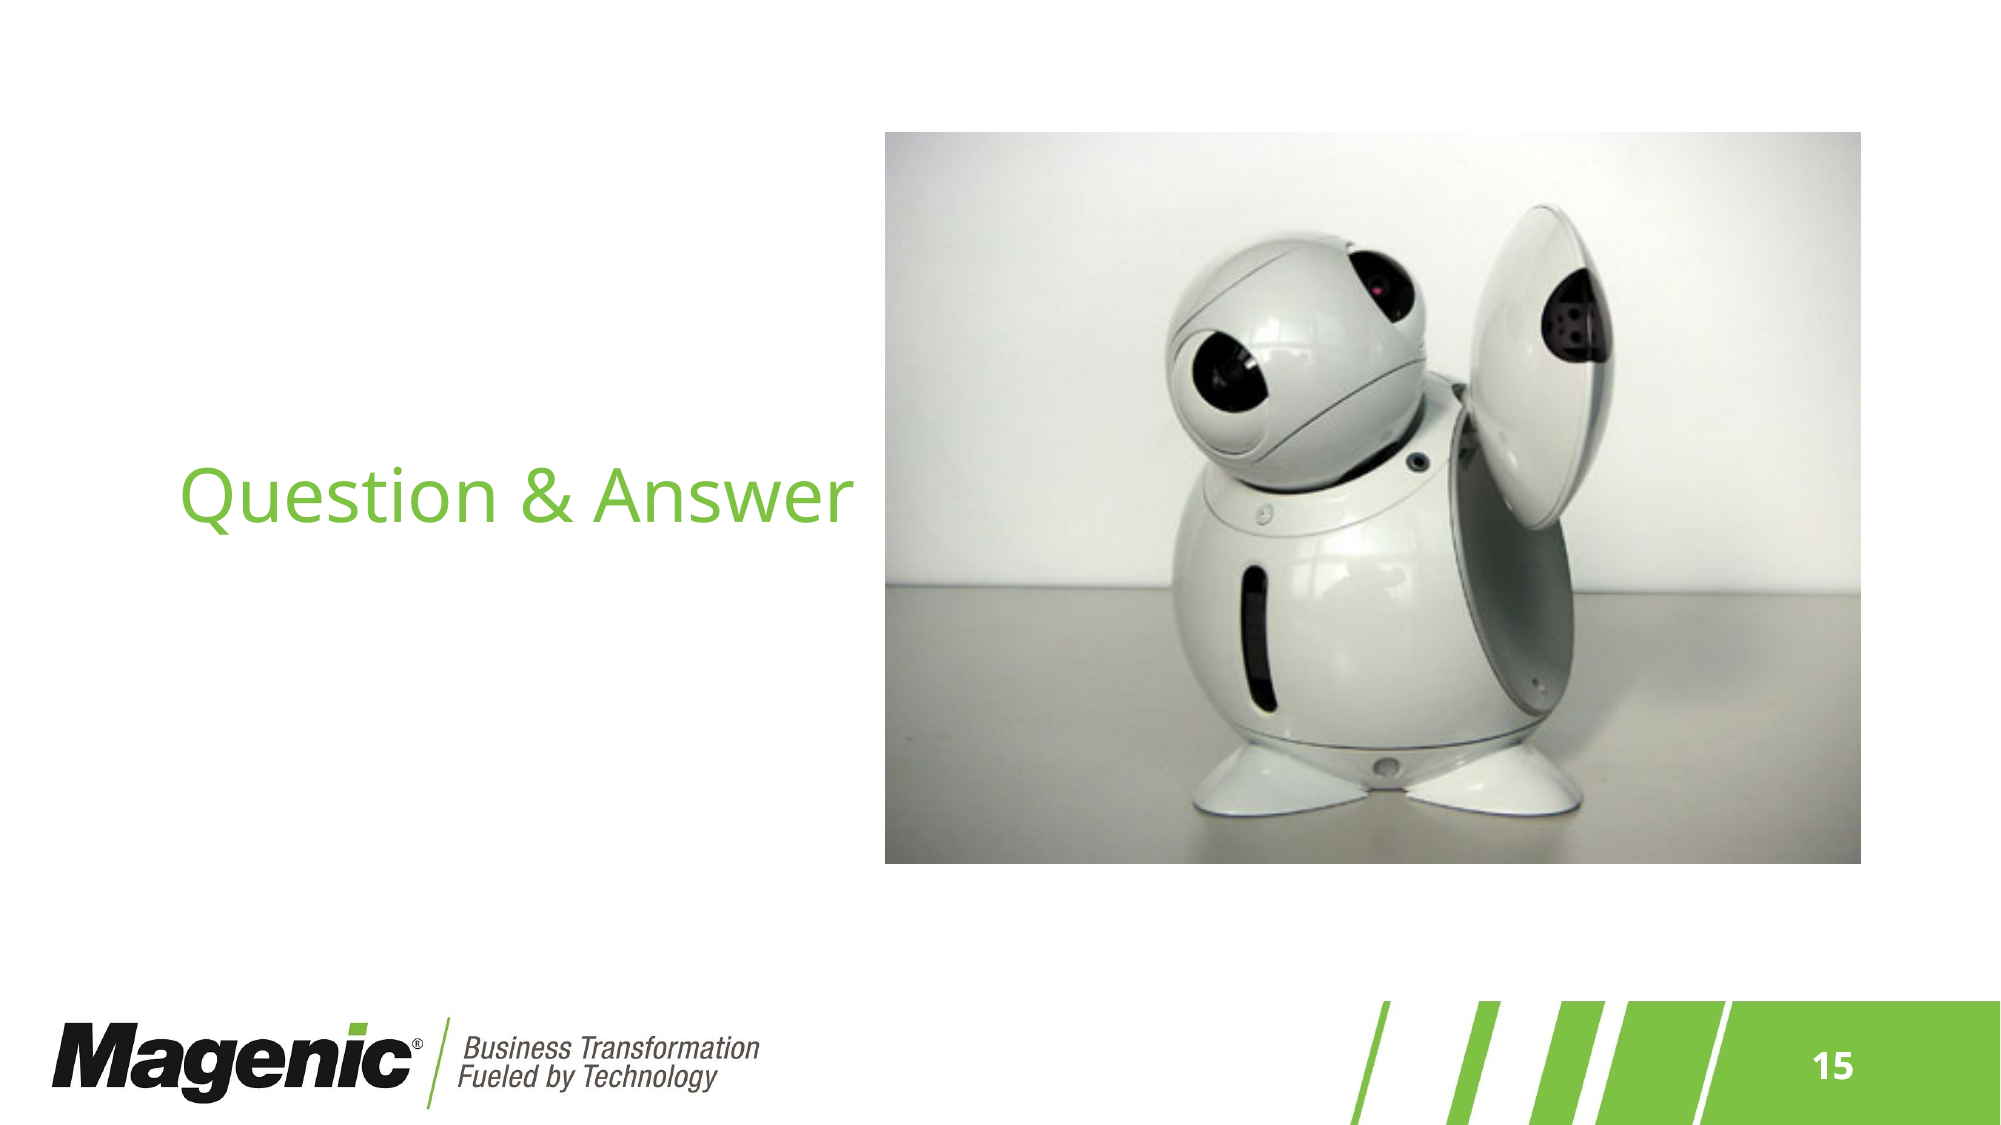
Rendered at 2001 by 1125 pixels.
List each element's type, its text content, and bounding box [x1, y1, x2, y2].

picture [0, 0, 2001, 1125]
title Question & Answer [163, 411, 884, 585]
